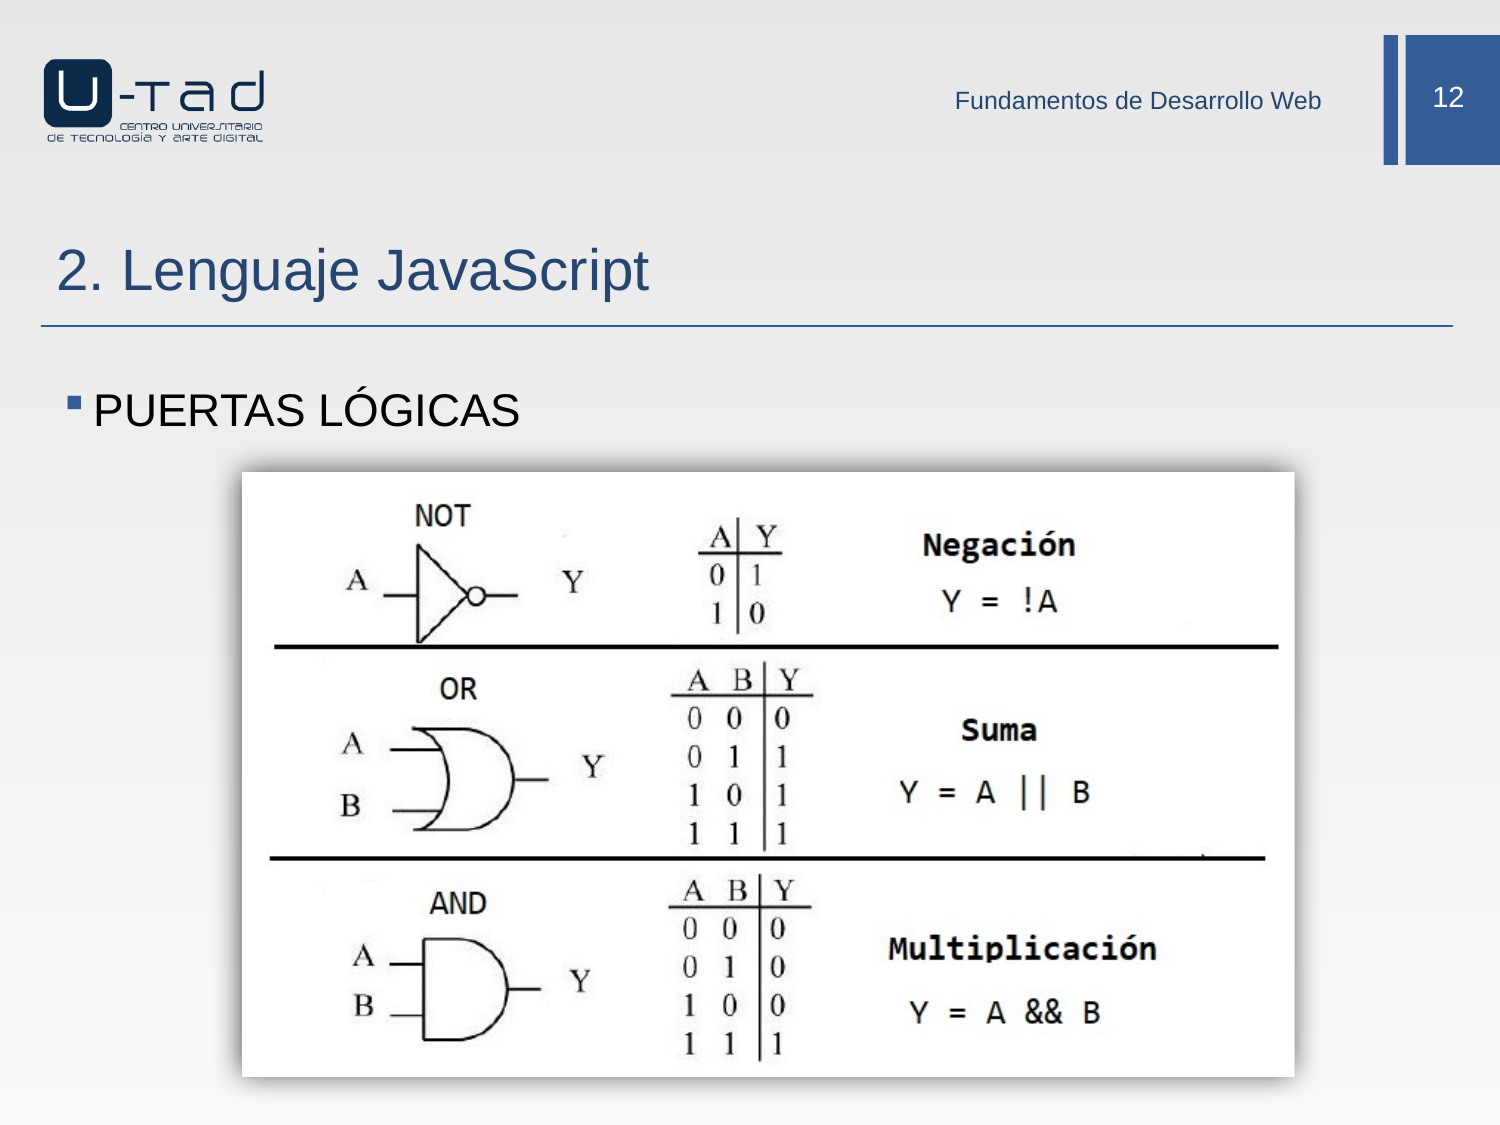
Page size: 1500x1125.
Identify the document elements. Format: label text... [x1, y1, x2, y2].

list PUERTAS LÓGICAS [41, 373, 1453, 1106]
picture [17, 49, 290, 151]
footer Fundamentos de Desarrollo Web [747, 78, 1338, 128]
picture [241, 471, 1296, 1077]
title 2. Lenguaje JavaScript [41, 208, 1453, 327]
